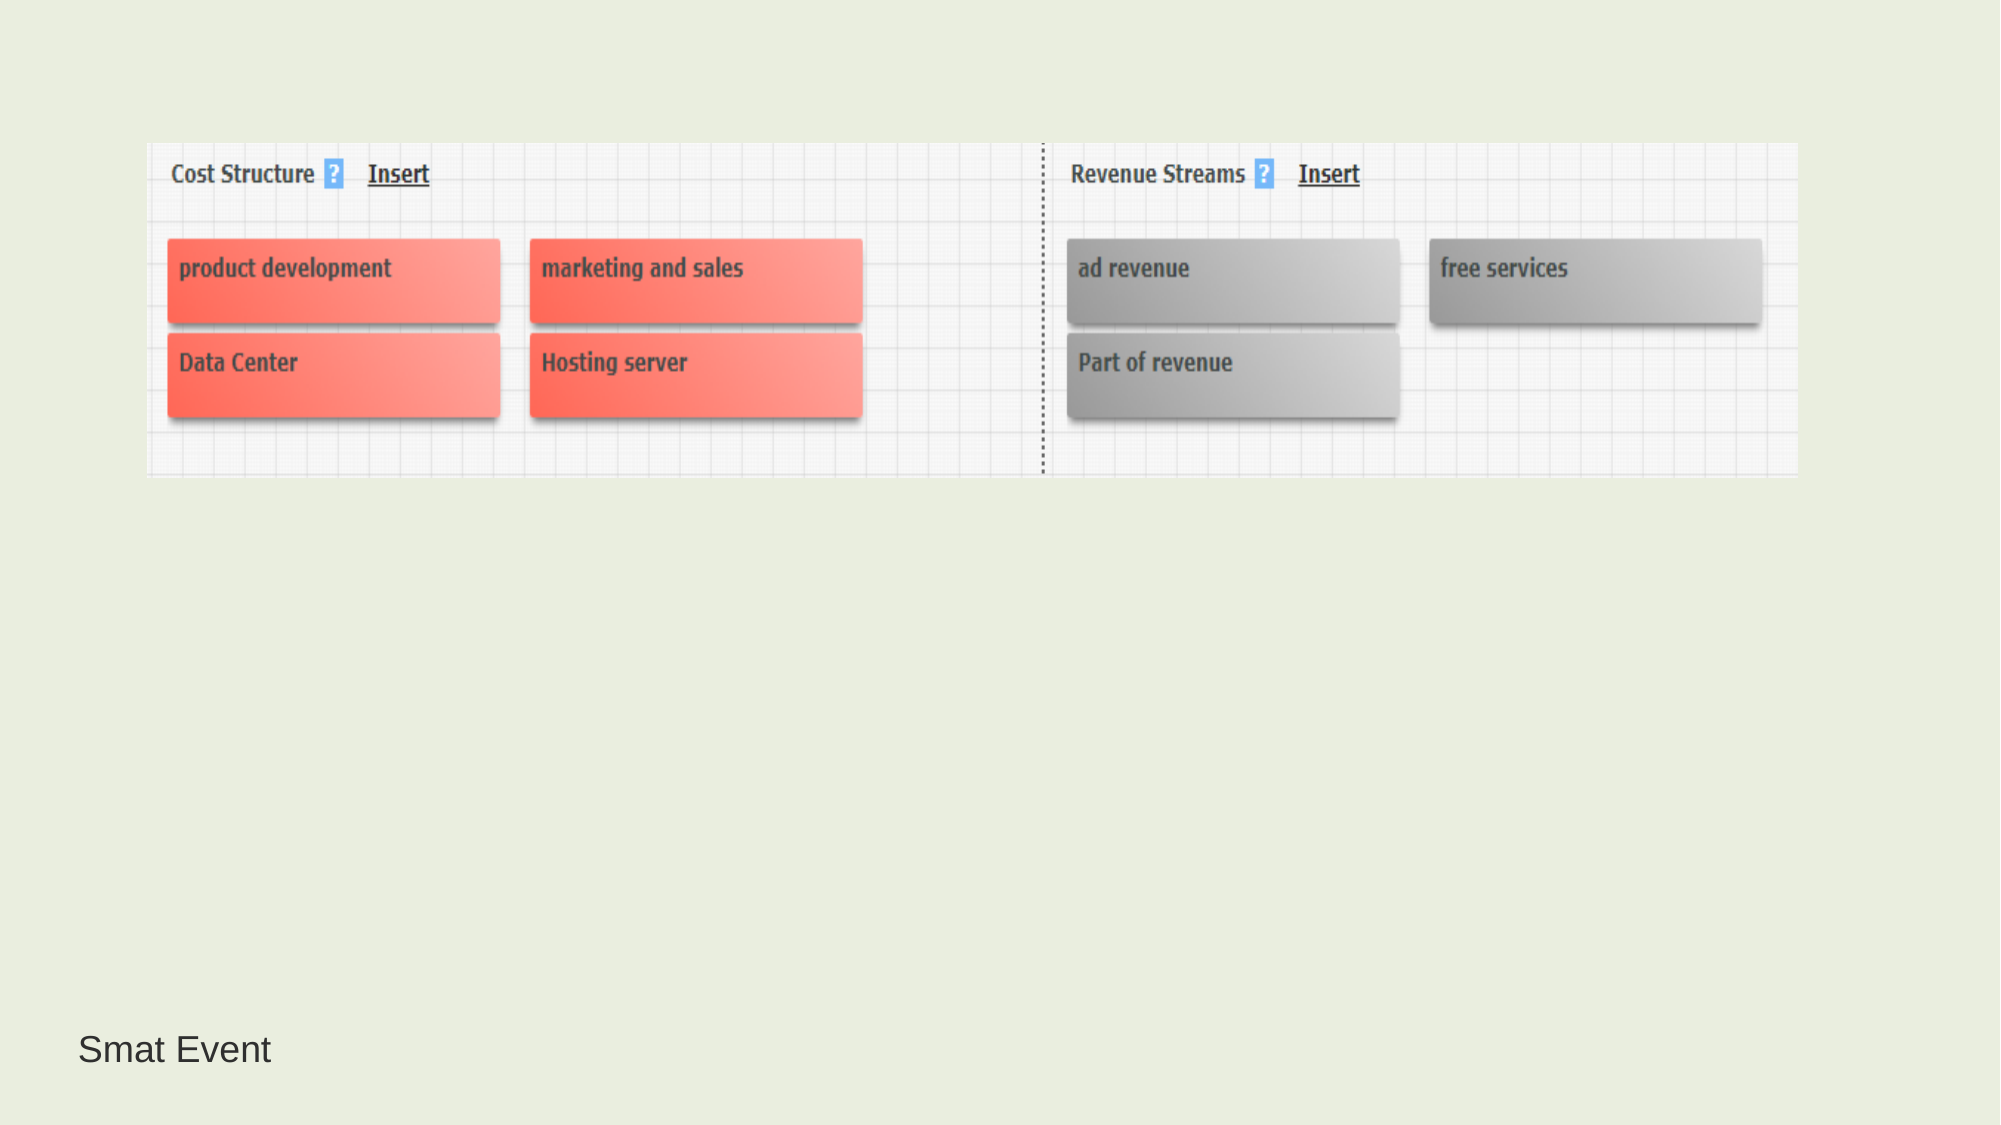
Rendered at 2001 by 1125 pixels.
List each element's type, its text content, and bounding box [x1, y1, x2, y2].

picture [147, 143, 1798, 479]
text_box Smat Event [63, 998, 1553, 1097]
